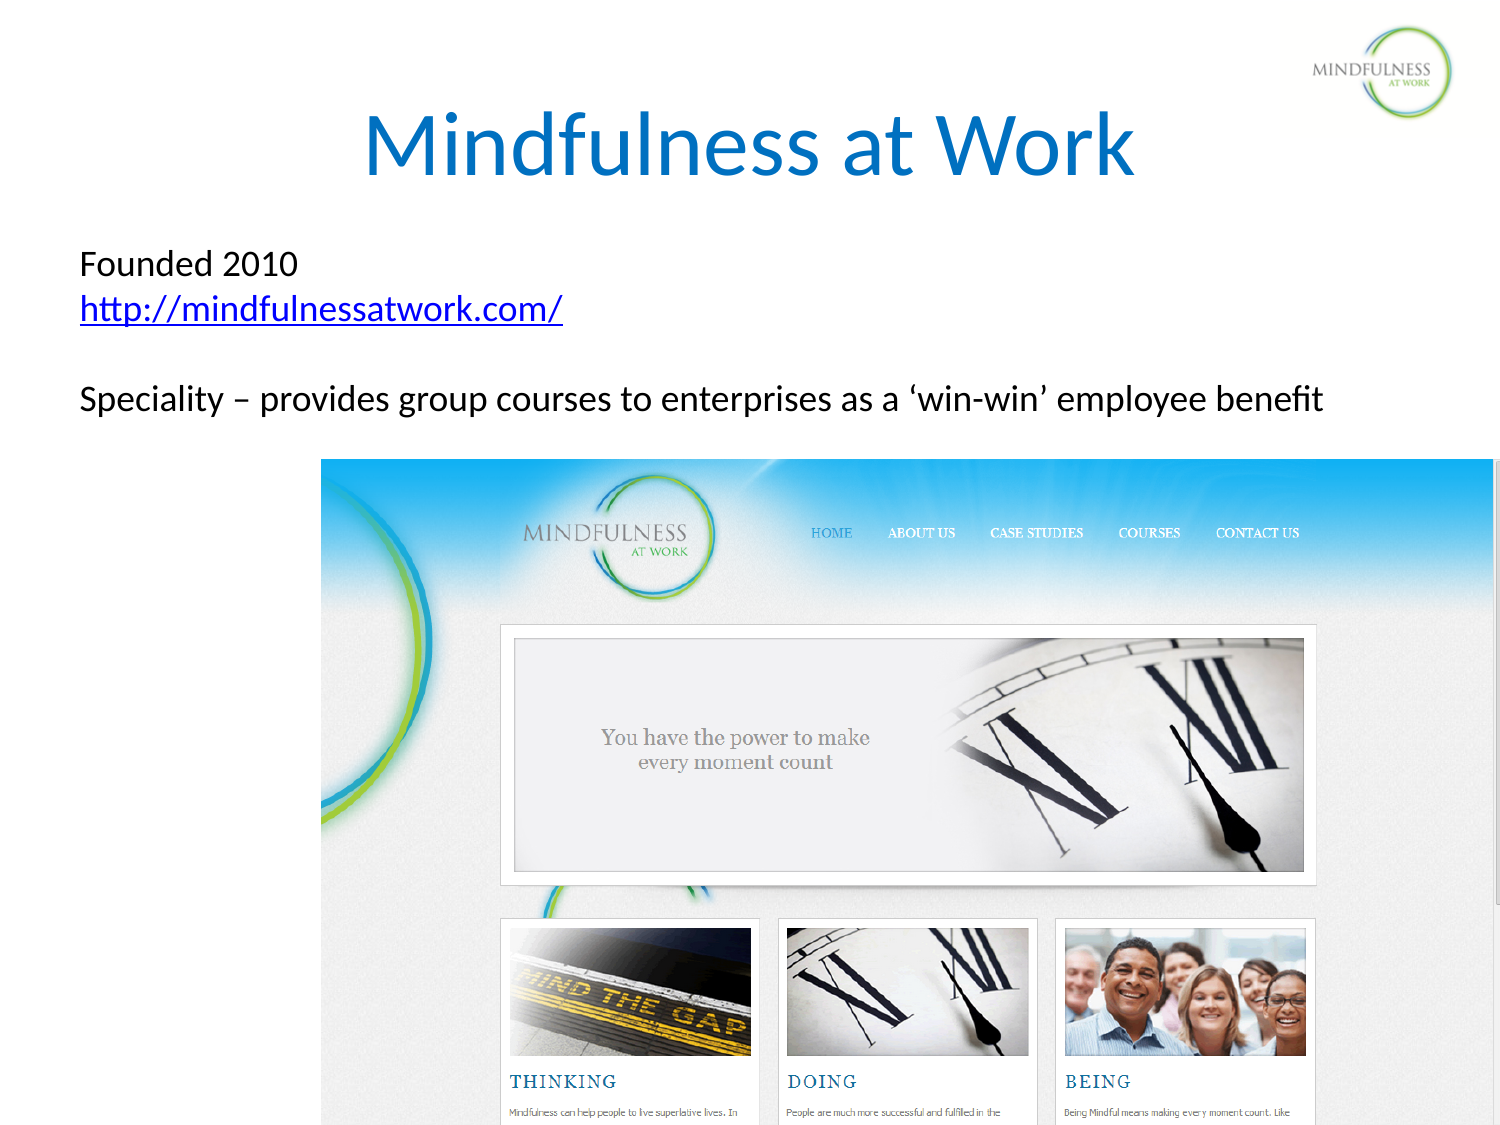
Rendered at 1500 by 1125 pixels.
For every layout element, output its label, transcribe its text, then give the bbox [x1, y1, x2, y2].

picture [1280, 1, 1500, 138]
text_box Founded 2010 http://mindfulnessatwork.com/ Speciality – provides group courses to enterprises as a ‘win-win’ employee benefit [64, 231, 1447, 427]
picture [321, 459, 1500, 1125]
title Mindfulness at Work [75, 45, 1425, 231]
